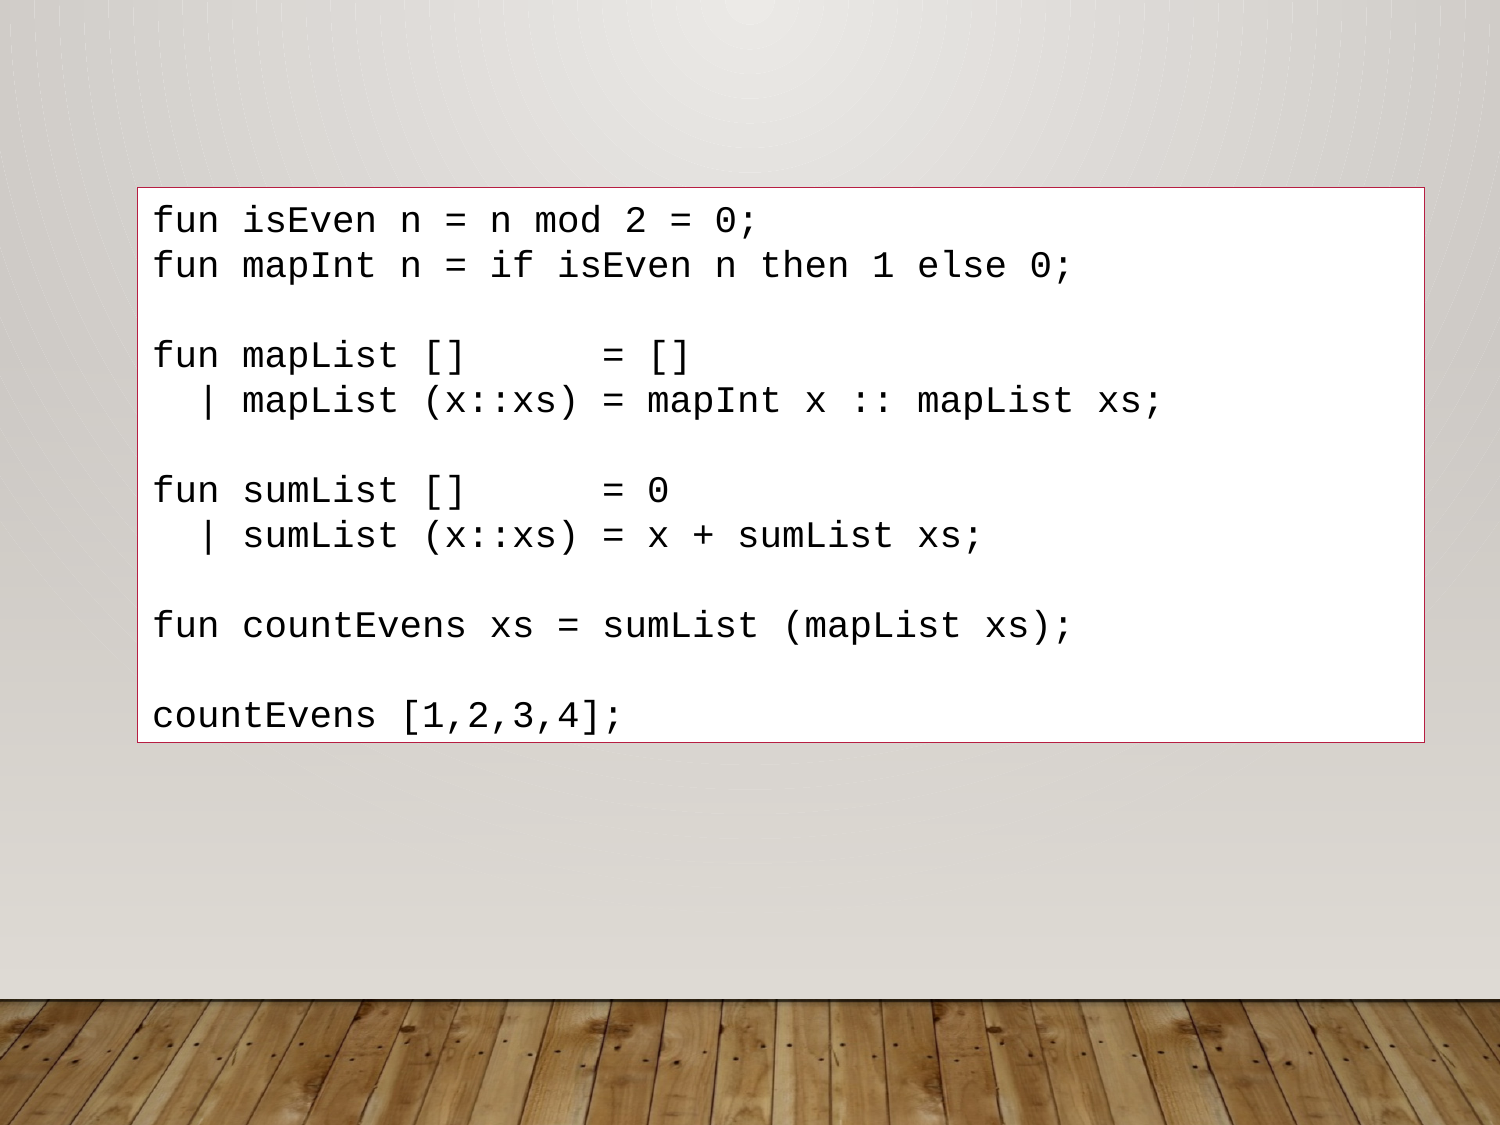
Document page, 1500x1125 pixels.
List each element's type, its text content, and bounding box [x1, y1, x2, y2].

picture [0, 999, 1500, 1125]
text_box fun isEven n = n mod 2 = 0; fun mapInt n = if isEven n then 1 else 0; fun mapList [] = [] | mapList (x::xs) = mapInt x :: mapList xs; fun sumList [] = 0 | sumList (x::xs) = x + sumList xs; fun countEvens xs = sumList (mapList xs); countEvens [1,2,3,4]; [137, 187, 1425, 743]
